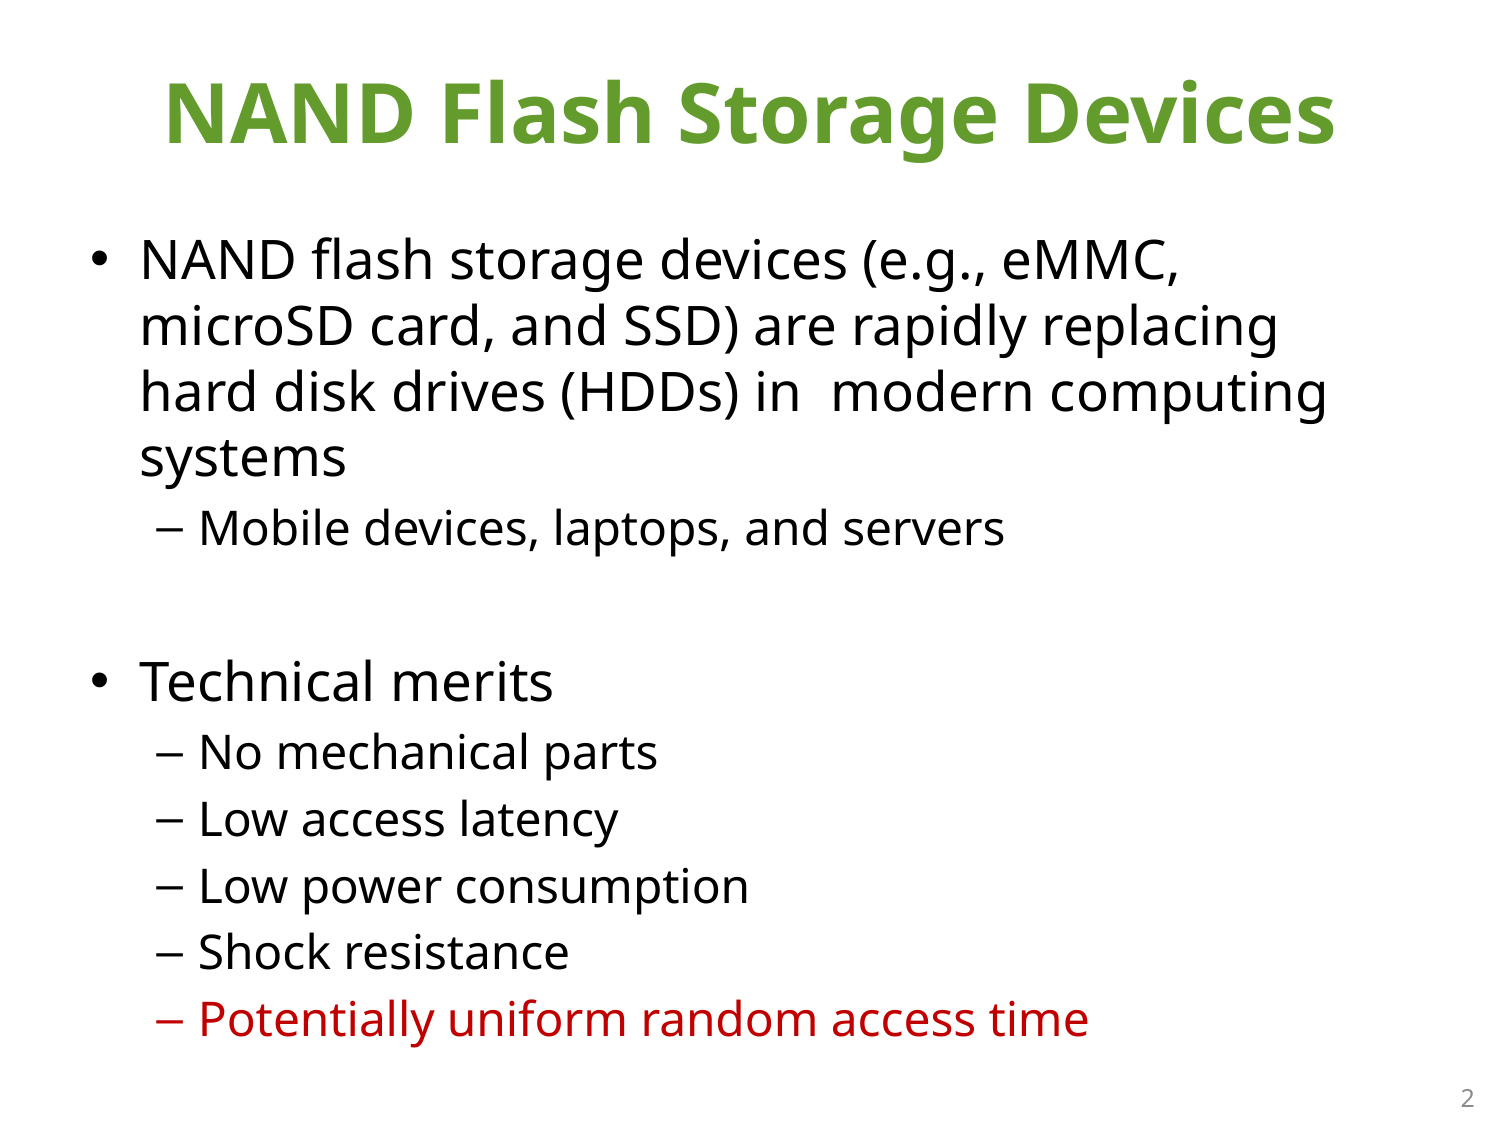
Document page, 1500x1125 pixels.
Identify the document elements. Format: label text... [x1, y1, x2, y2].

slide_number 2 [1139, 1069, 1490, 1125]
list NAND flash storage devices (e.g., eMMC, microSD card, and SSD) are rapidly replacing hard disk drives (HDDs) in modern computing systems Mobile devices, laptops, and servers Technical merits No mechanical parts Low access latency Low power consumption Shock resistance Potentially uniform random access time [75, 217, 1425, 1057]
title NAND Flash Storage Devices [76, 16, 1424, 205]
